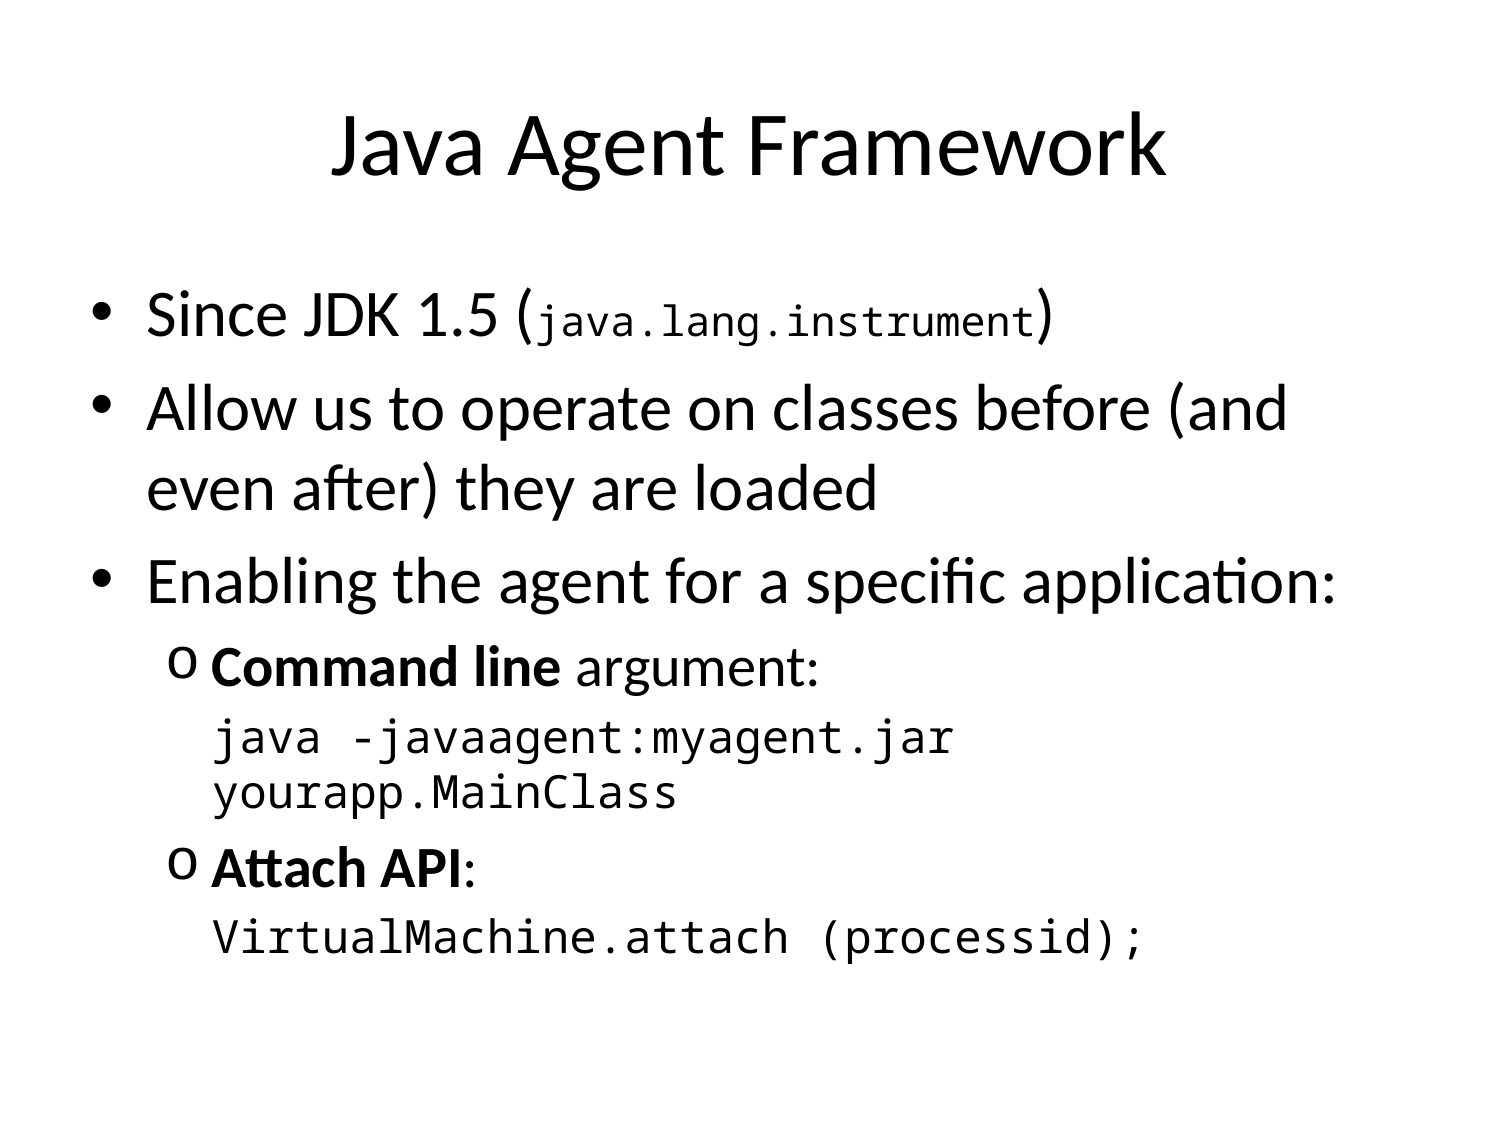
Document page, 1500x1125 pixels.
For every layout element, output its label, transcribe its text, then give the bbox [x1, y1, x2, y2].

title Java Agent Framework [75, 45, 1425, 233]
list Since JDK 1.5 (java.lang.instrument) Allow us to operate on classes before (and even after) they are loaded Enabling the agent for a specific application: Command line argument: java -javaagent:myagent.jar yourapp.MainClass Attach API: VirtualMachine.attach (processid); [75, 262, 1425, 1005]
